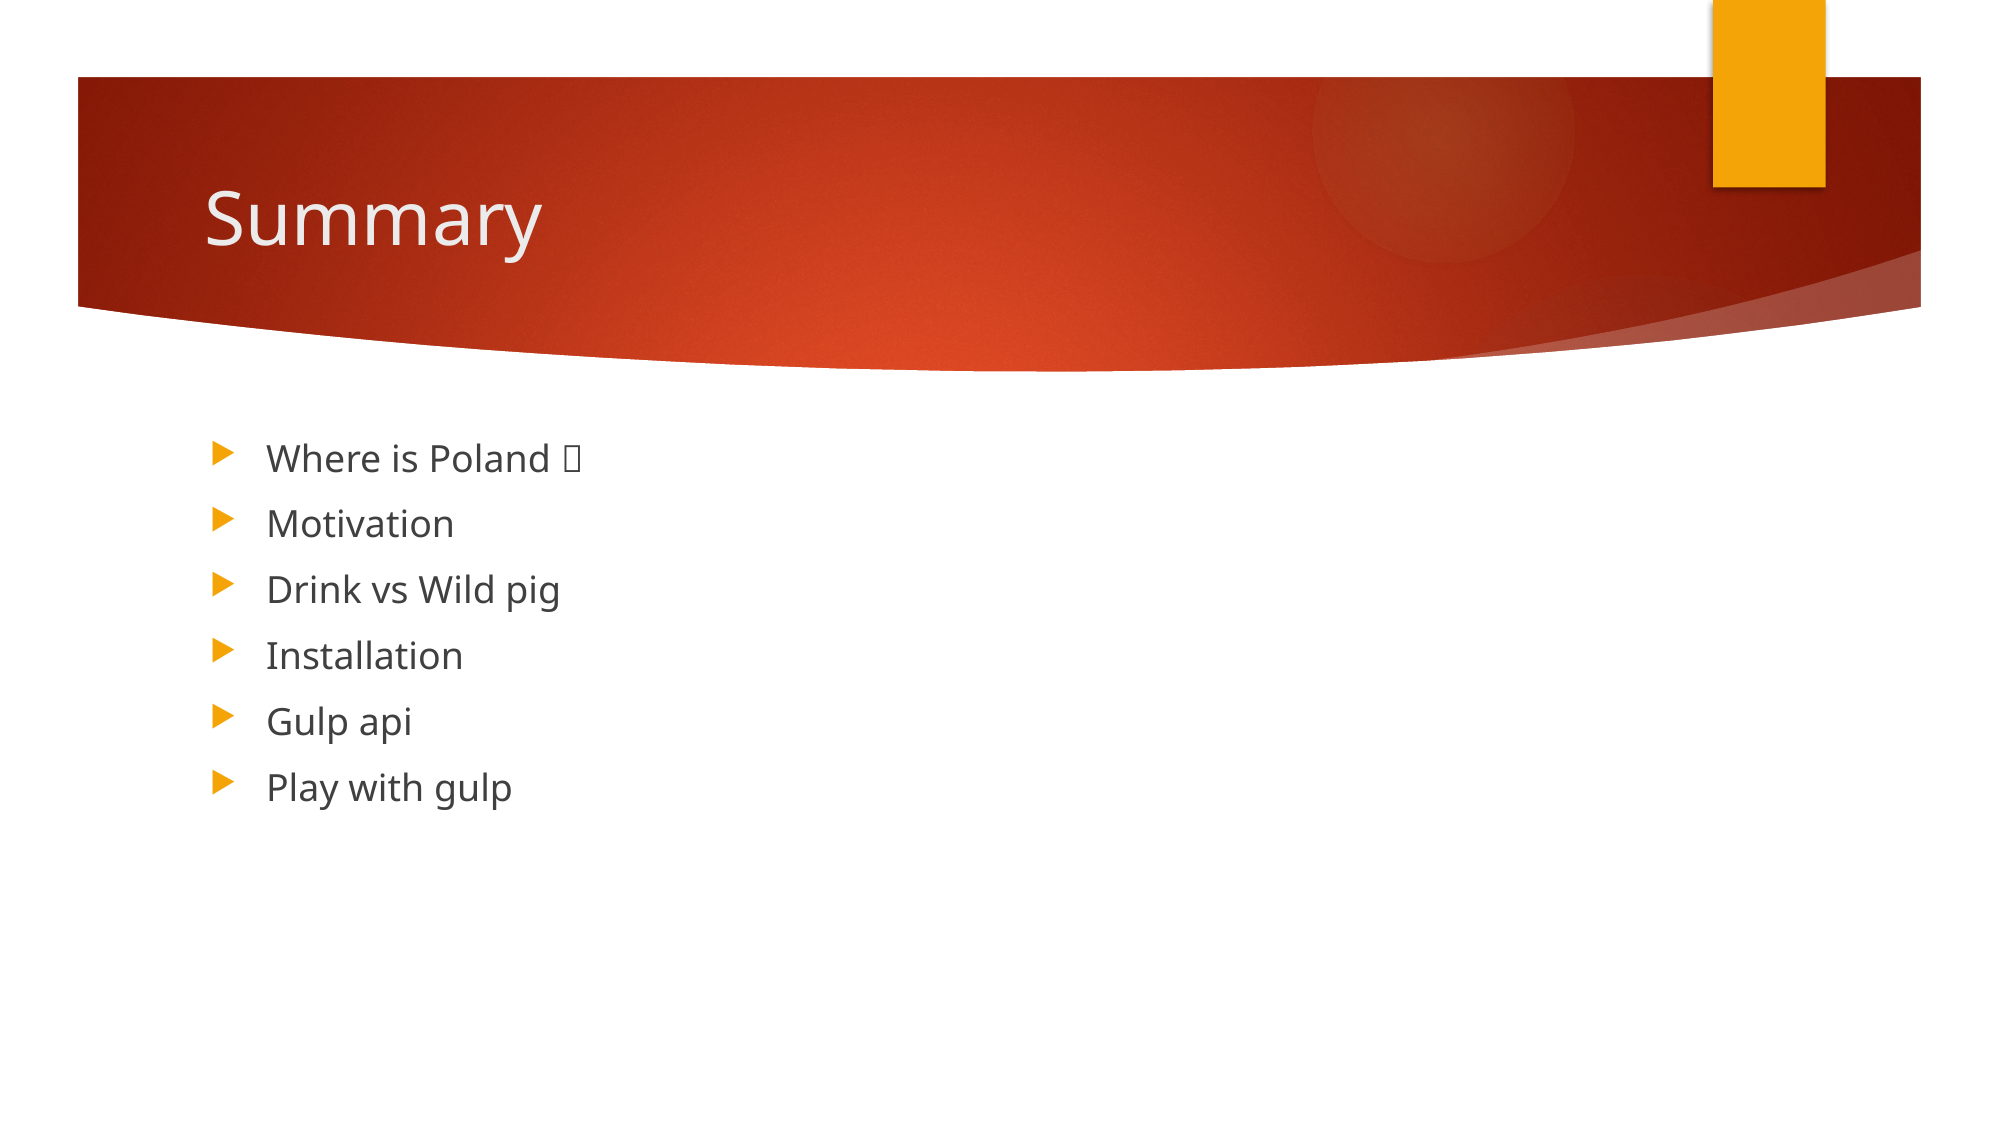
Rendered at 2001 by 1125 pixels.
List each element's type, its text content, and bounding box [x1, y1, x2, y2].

title Summary [189, 155, 1627, 275]
list Where is Poland  Motivation Drink vs Wild pig Installation Gulp api Play with gulp [194, 427, 1632, 988]
